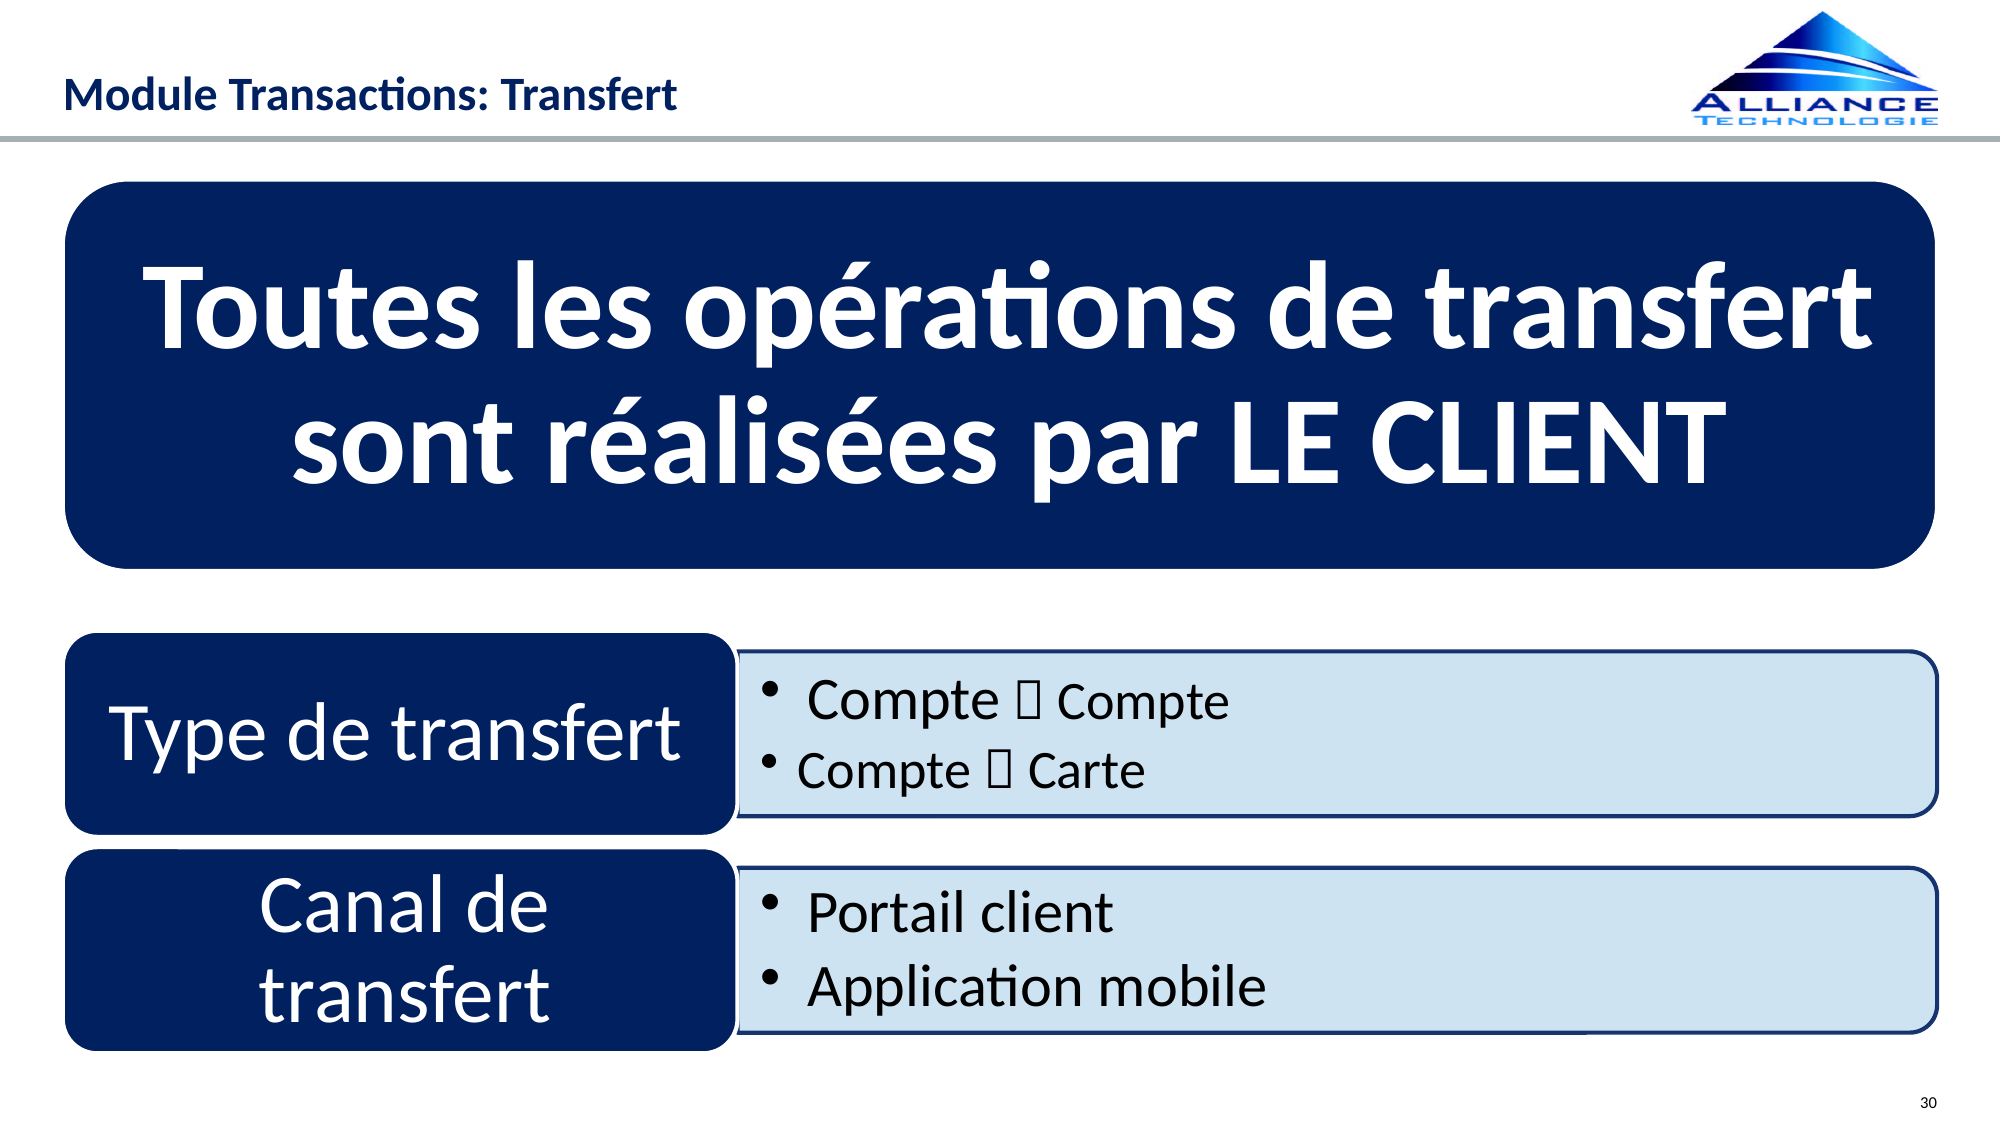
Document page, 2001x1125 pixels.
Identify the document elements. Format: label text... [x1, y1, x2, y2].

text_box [62, 630, 1938, 1054]
picture [1691, 11, 1938, 125]
title Module Transactions: Transfert [62, 13, 1631, 120]
slide_number 30 [1858, 1091, 1938, 1118]
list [62, 163, 1938, 587]
